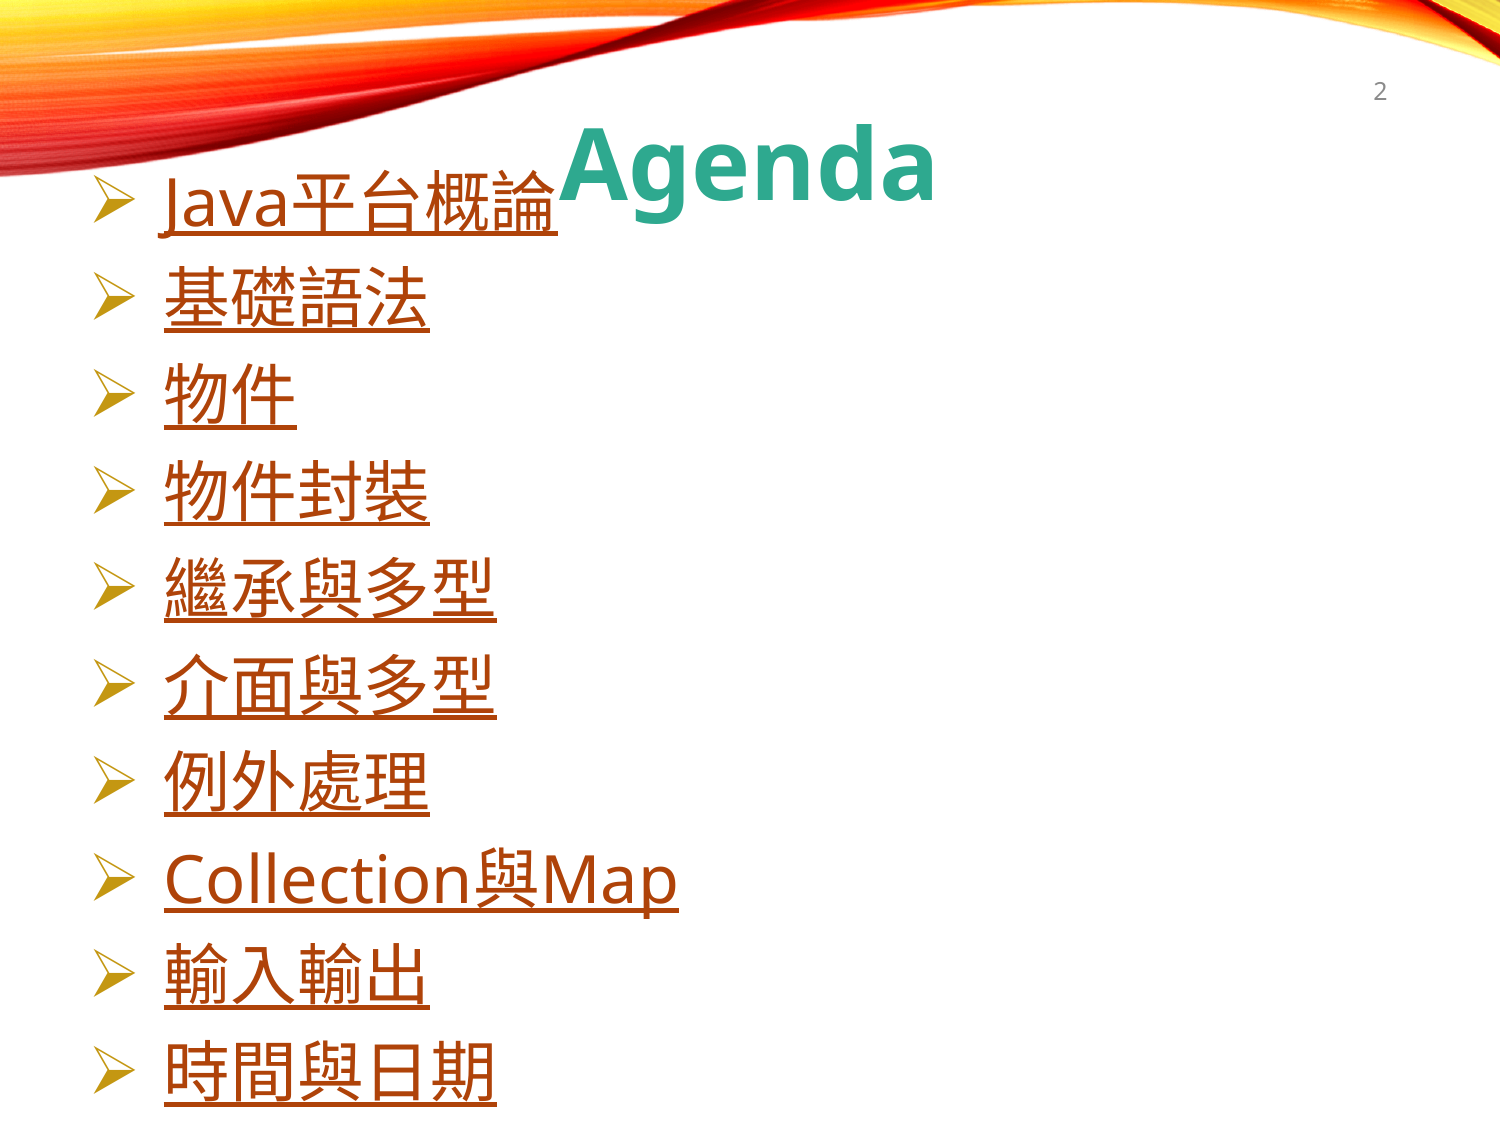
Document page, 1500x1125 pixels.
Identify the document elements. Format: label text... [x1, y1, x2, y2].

picture [0, 0, 1500, 59]
text_box Agenda [0, 59, 1500, 152]
text_box Java平台概論 基礎語法 物件 物件封裝 繼承與多型 介面與多型 例外處理 Collection與Map 輸入輸出 時間與日期 [0, 152, 1500, 1125]
